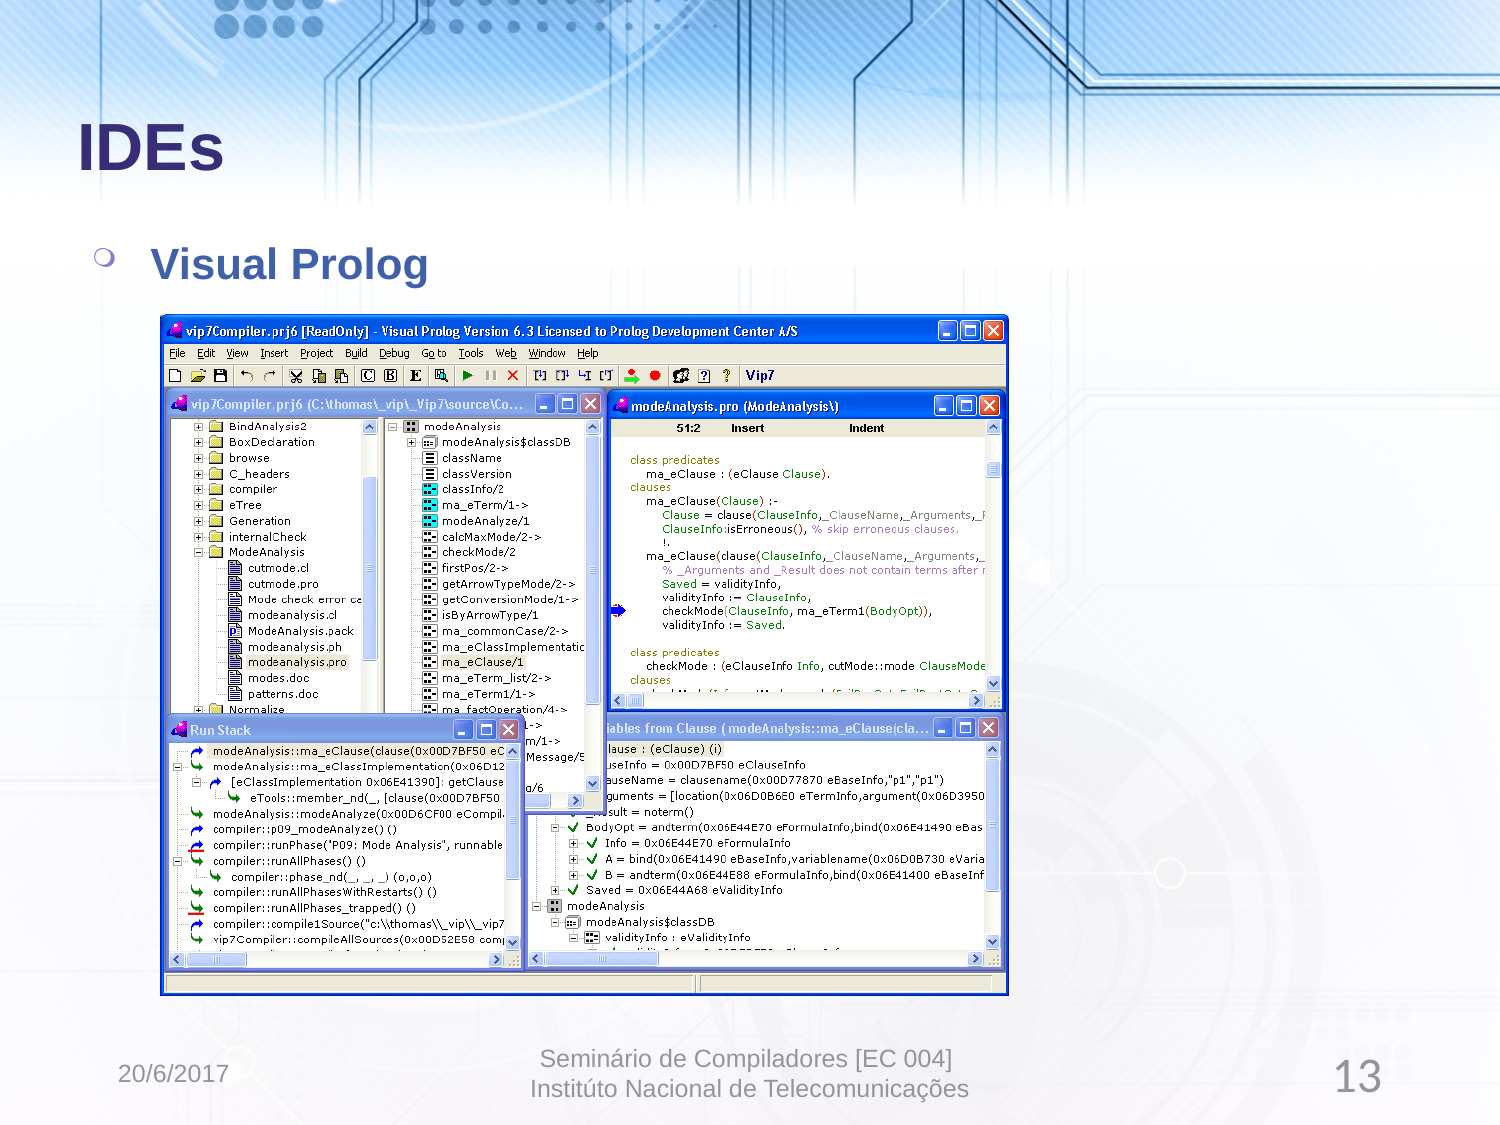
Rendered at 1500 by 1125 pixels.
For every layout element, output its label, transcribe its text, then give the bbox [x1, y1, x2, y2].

picture [160, 314, 1010, 997]
picture [0, 0, 1500, 222]
list Visual Prolog [76, 222, 1428, 1075]
slide_number 13 [1059, 1042, 1398, 1103]
title IDEs [76, 69, 1430, 185]
footer Seminário de Compiladores [EC 004] Institúto Nacional de Telecomunicações [496, 1042, 1004, 1103]
text_box 20/6/2017 [103, 1042, 441, 1103]
